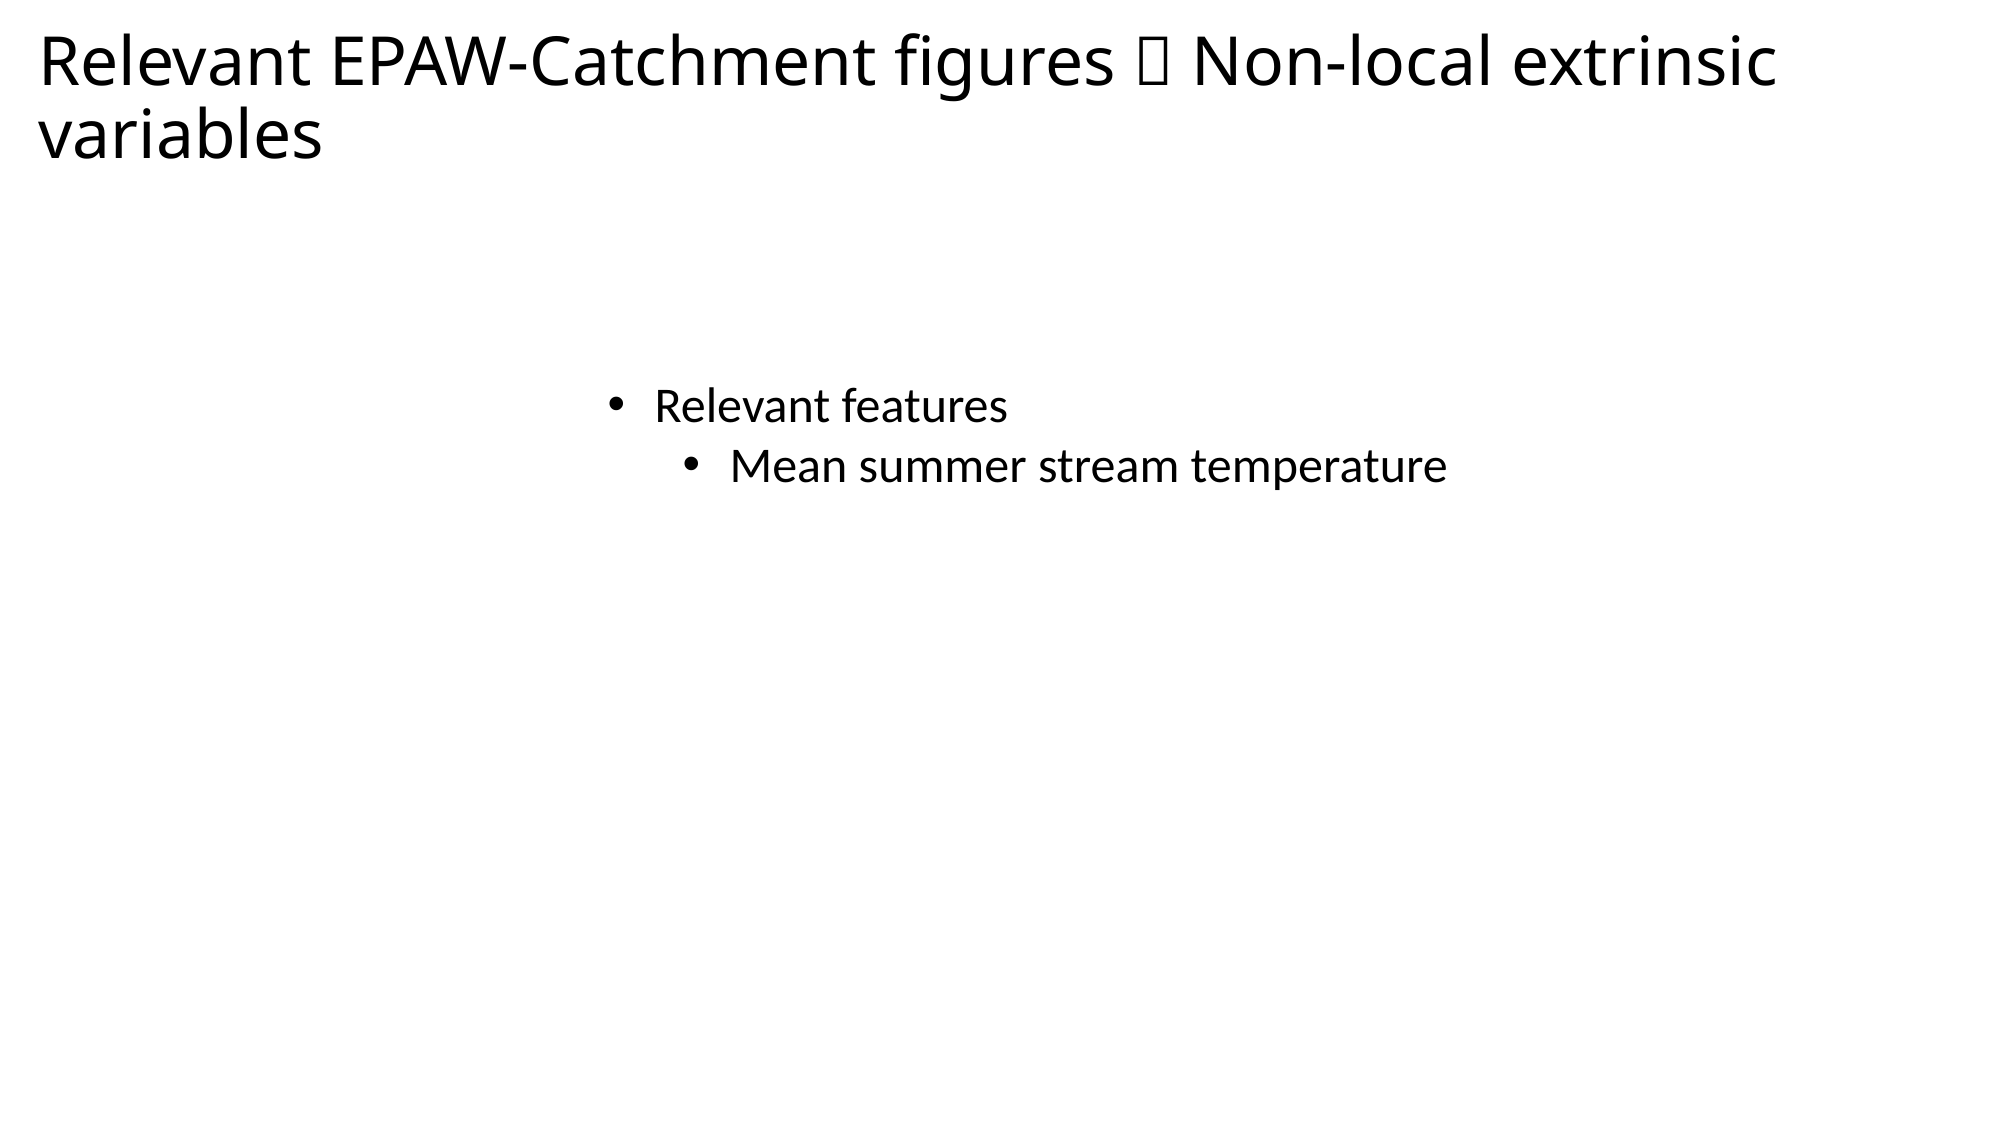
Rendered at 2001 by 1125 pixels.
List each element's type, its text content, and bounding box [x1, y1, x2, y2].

title Relevant EPAW-Catchment figures  Non-local extrinsic variables [23, 18, 1991, 182]
text_box Relevant features Mean summer stream temperature [592, 365, 1682, 501]
